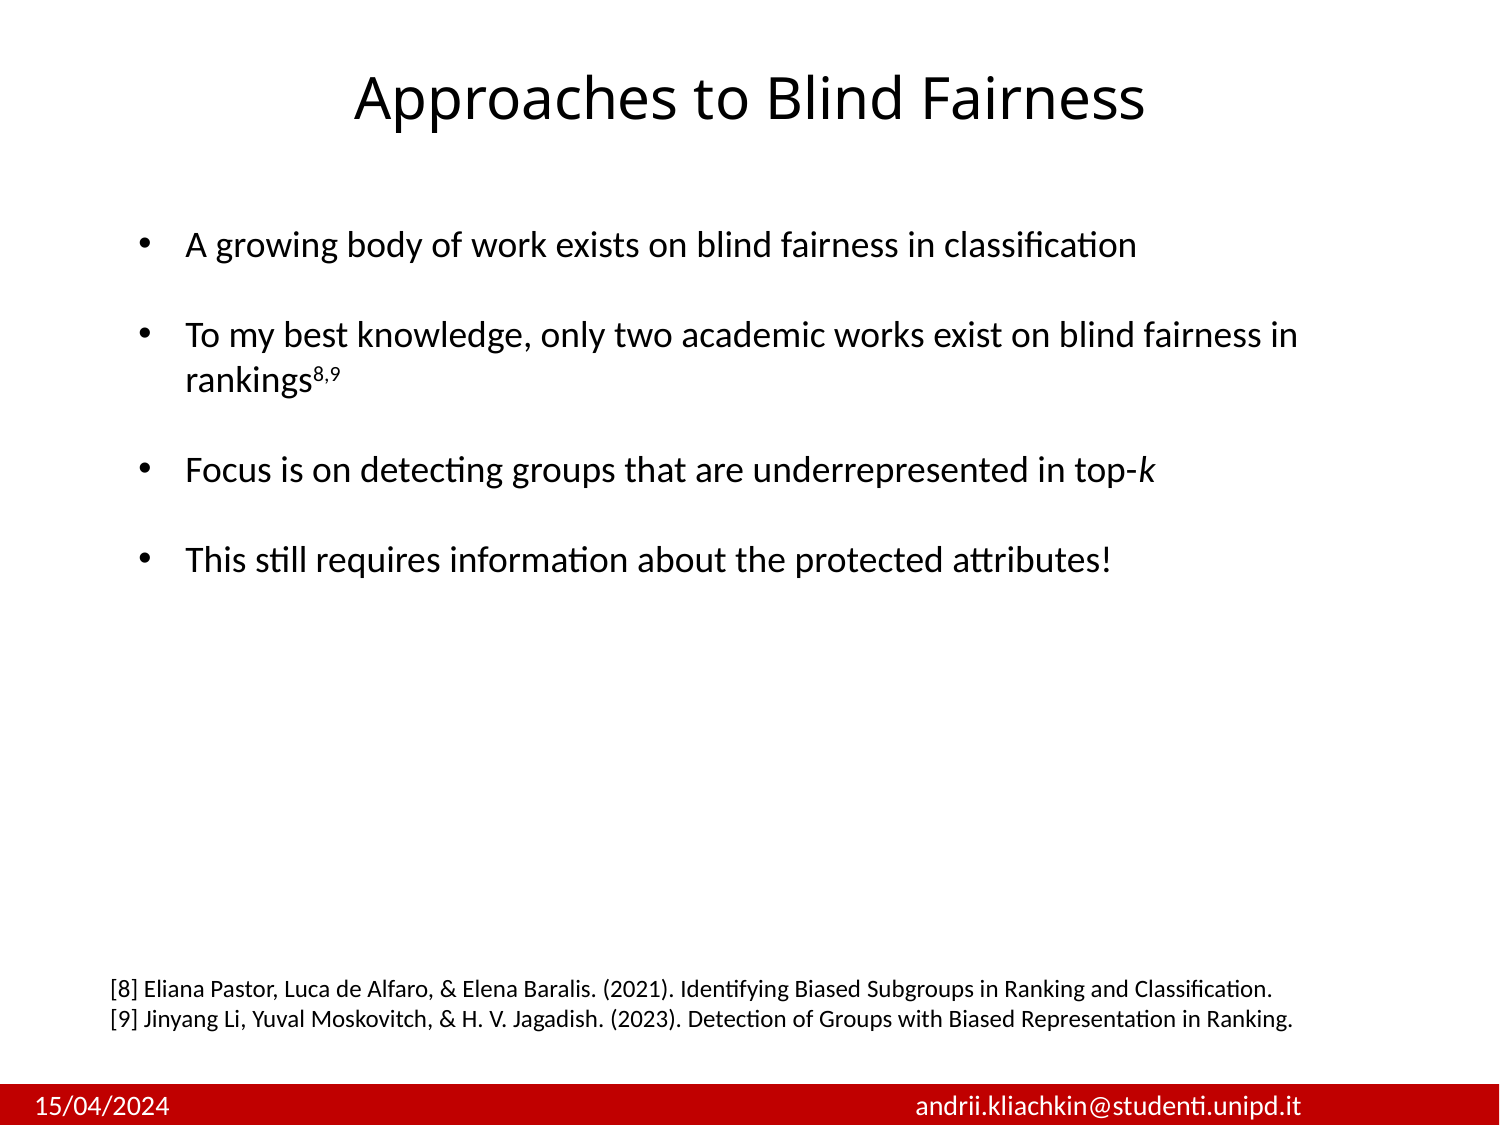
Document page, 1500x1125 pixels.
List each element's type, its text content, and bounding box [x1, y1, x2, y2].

text_box A growing body of work exists on blind fairness in classification To my best knowledge, only two academic works exist on blind fairness in rankings8,9 Focus is on detecting groups that are underrepresented in top-k This still requires information about the protected attributes! [123, 212, 1434, 633]
text_box [8] Eliana Pastor, Luca de Alfaro, & Elena Baralis. (2021). Identifying Biased Subgroups in Ranking and Classification. [9] Jinyang Li, Yuval Moskovitch, & H. V. Jagadish. (2023). Detection of Groups with Biased Representation in Ranking. [95, 965, 1462, 1040]
text_box Approaches to Blind Fairness [68, 53, 1434, 139]
text_box 15/04/2024 andrii.kliachkin@studenti.unipd.it 2 [0, 1080, 1500, 1125]
